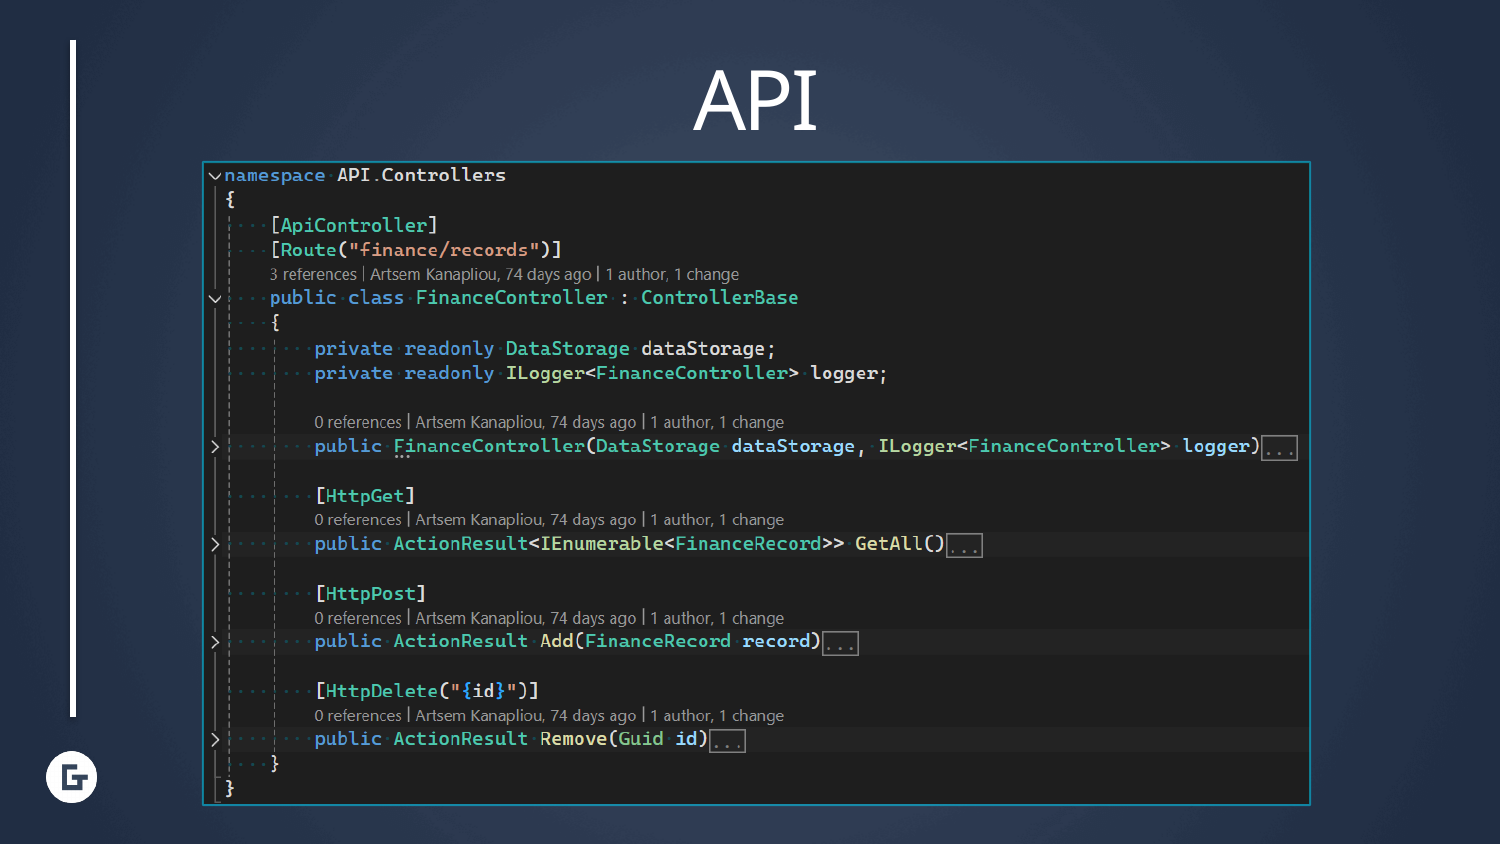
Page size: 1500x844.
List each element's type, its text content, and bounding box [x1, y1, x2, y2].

list API [88, 39, 1425, 166]
picture [0, 0, 1500, 844]
